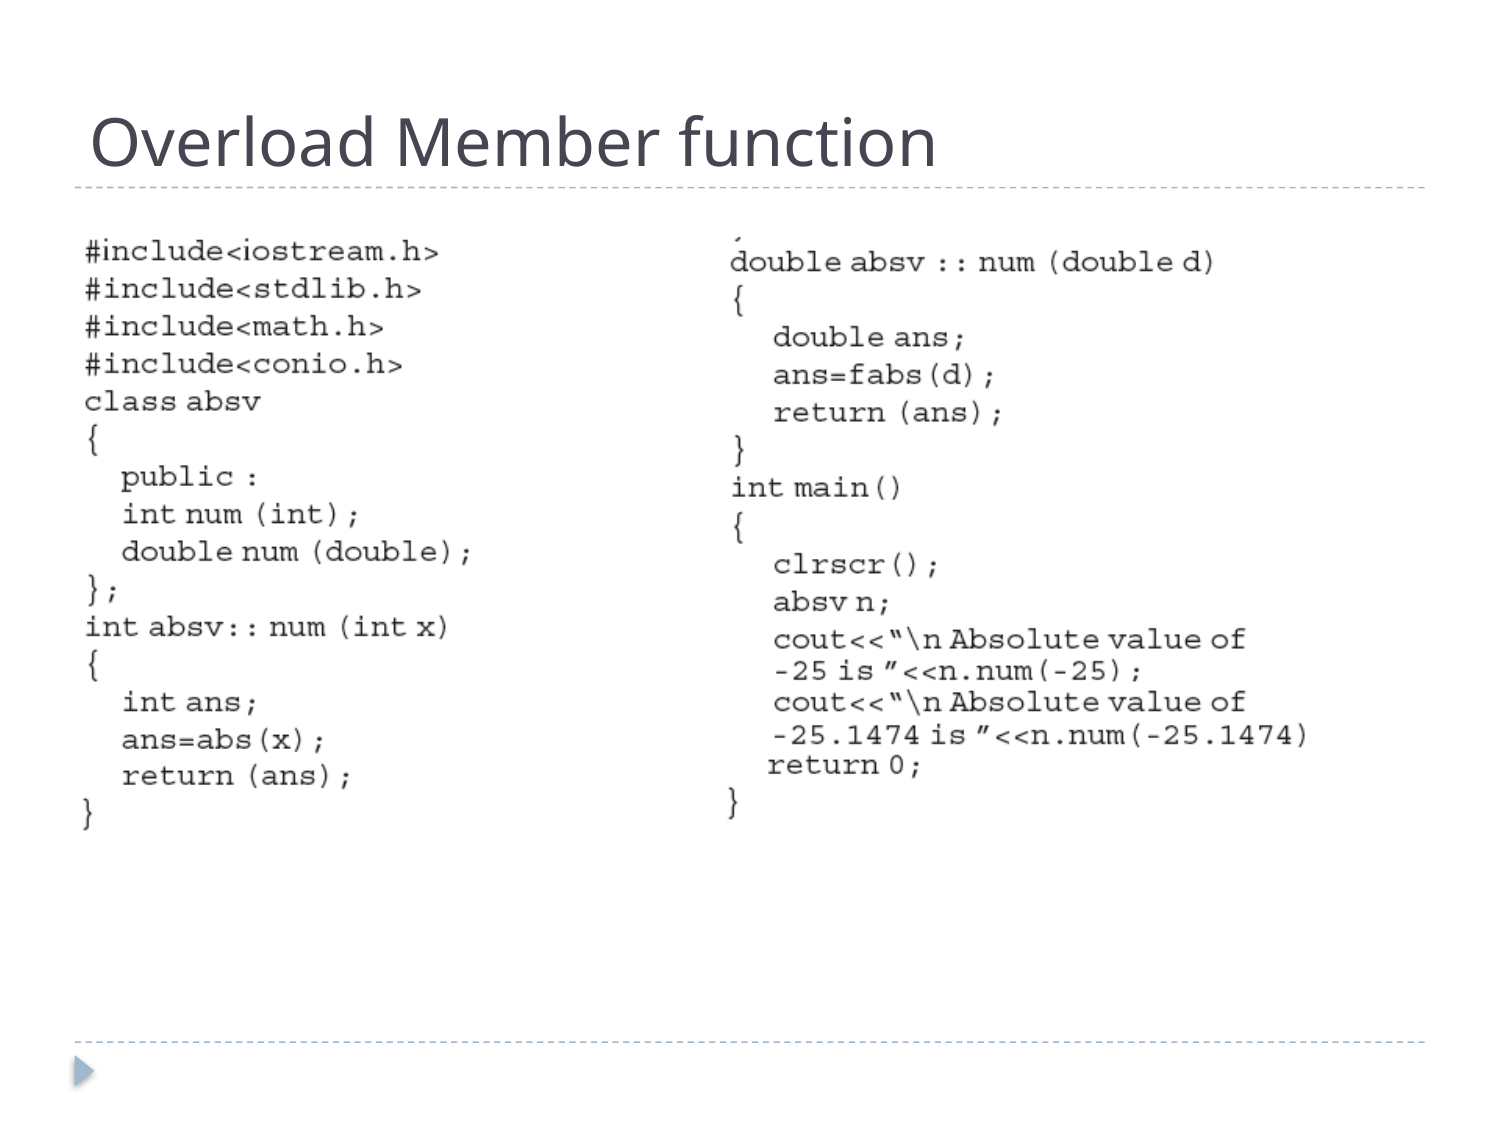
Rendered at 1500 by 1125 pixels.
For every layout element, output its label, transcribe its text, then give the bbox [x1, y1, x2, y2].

picture [724, 237, 1398, 832]
title Overload Member function [75, 24, 1425, 188]
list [74, 237, 530, 832]
